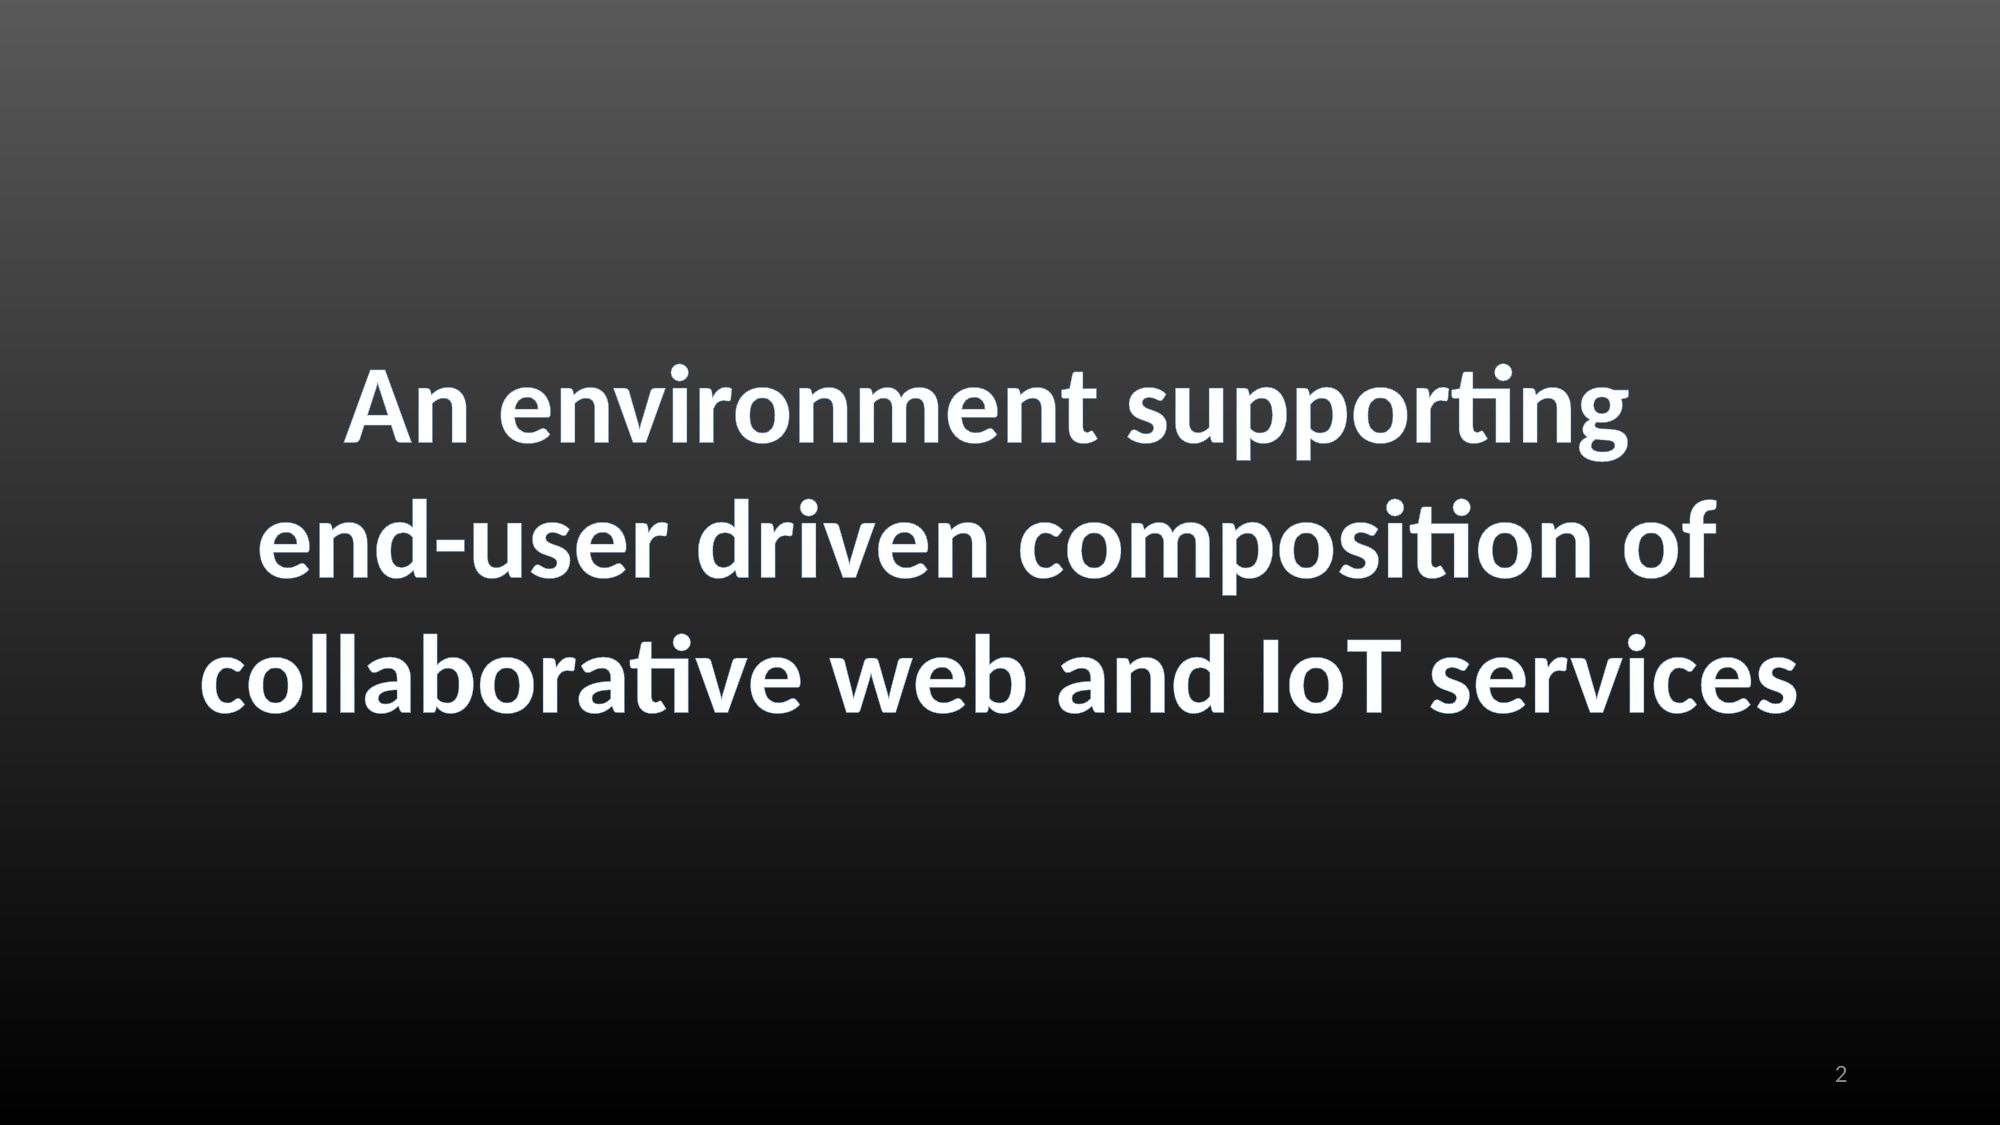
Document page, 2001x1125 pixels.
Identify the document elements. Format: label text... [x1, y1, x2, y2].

text_box An environment supporting end-user driven composition of collaborative web and IoT services [0, 322, 2000, 743]
slide_number 2 [1412, 1042, 1863, 1103]
